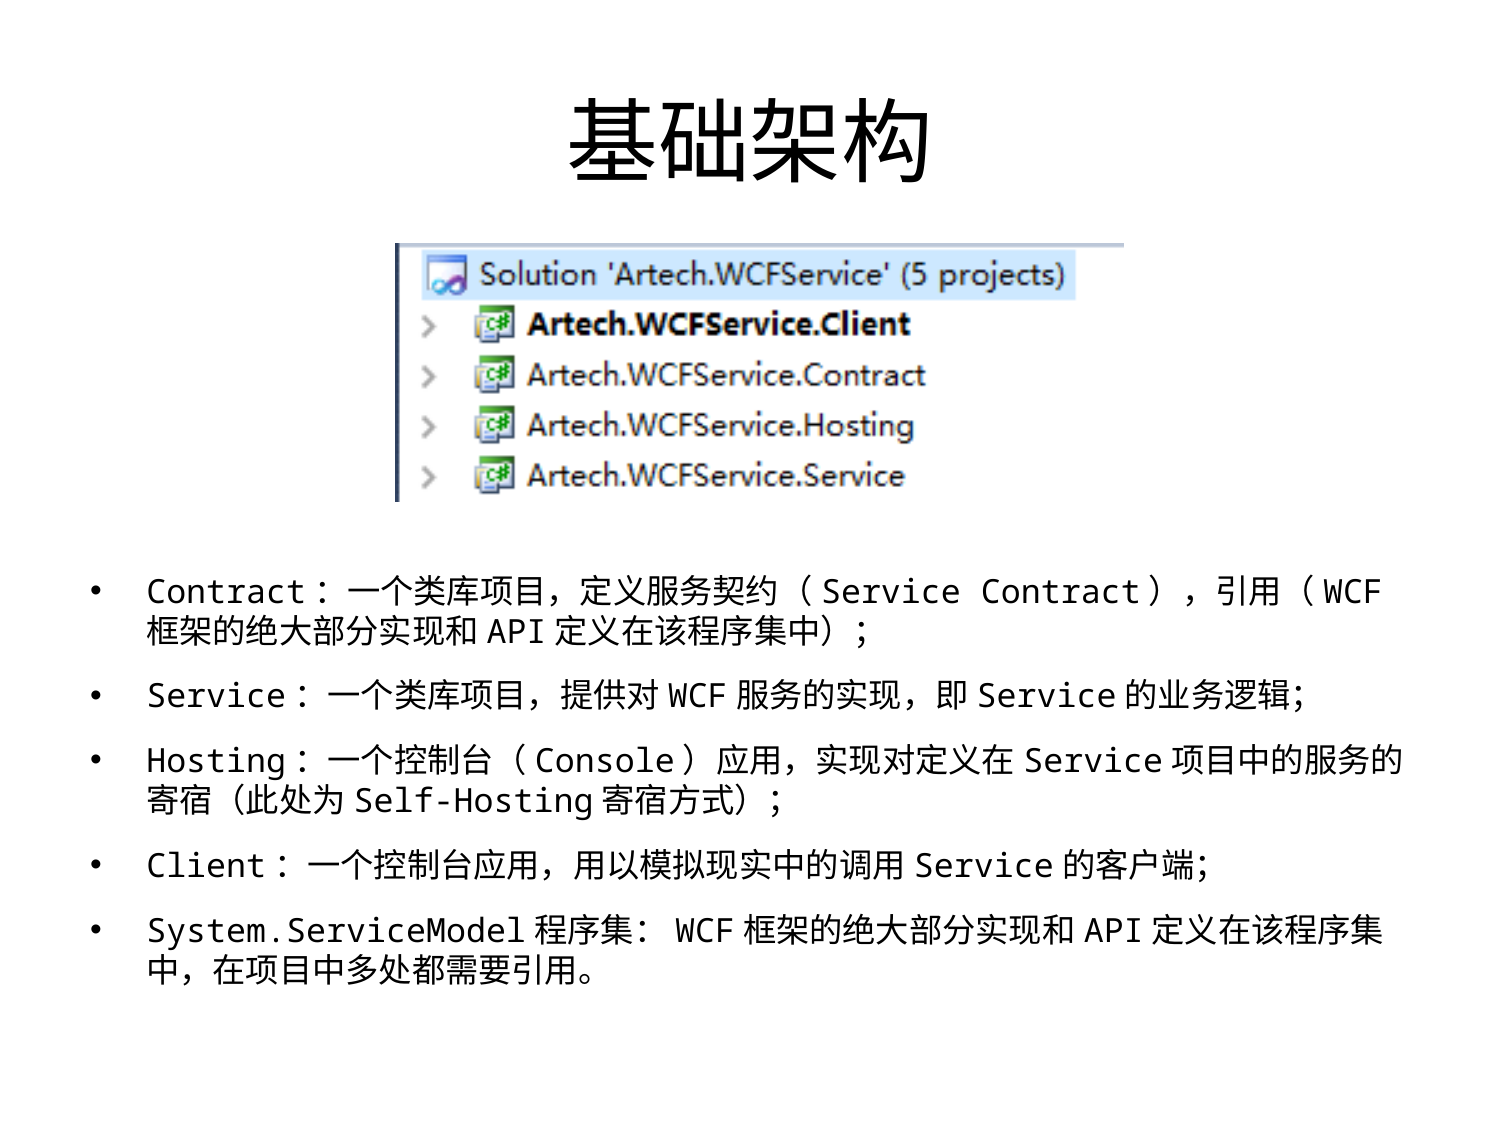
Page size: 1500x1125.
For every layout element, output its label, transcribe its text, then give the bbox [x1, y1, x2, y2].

picture [395, 243, 1124, 502]
title 基础架构 [75, 45, 1425, 233]
list Contract：一个类库项目，定义服务契约（Service Contract），引用（WCF框架的绝大部分实现和API定义在该程序集中）； Service：一个类库项目，提供对WCF服务的实现，即Service的业务逻辑； Hosting：一个控制台（Console）应用，实现对定义在Service项目中的服务的寄宿（此处为Self-Hosting寄宿方式）； Client：一个控制台应用，用以模拟现实中的调用Service的客户端； System.ServiceModel程序集：WCF框架的绝大部分实现和API定义在该程序集中，在项目中多处都需要引用。 [75, 562, 1425, 1059]
